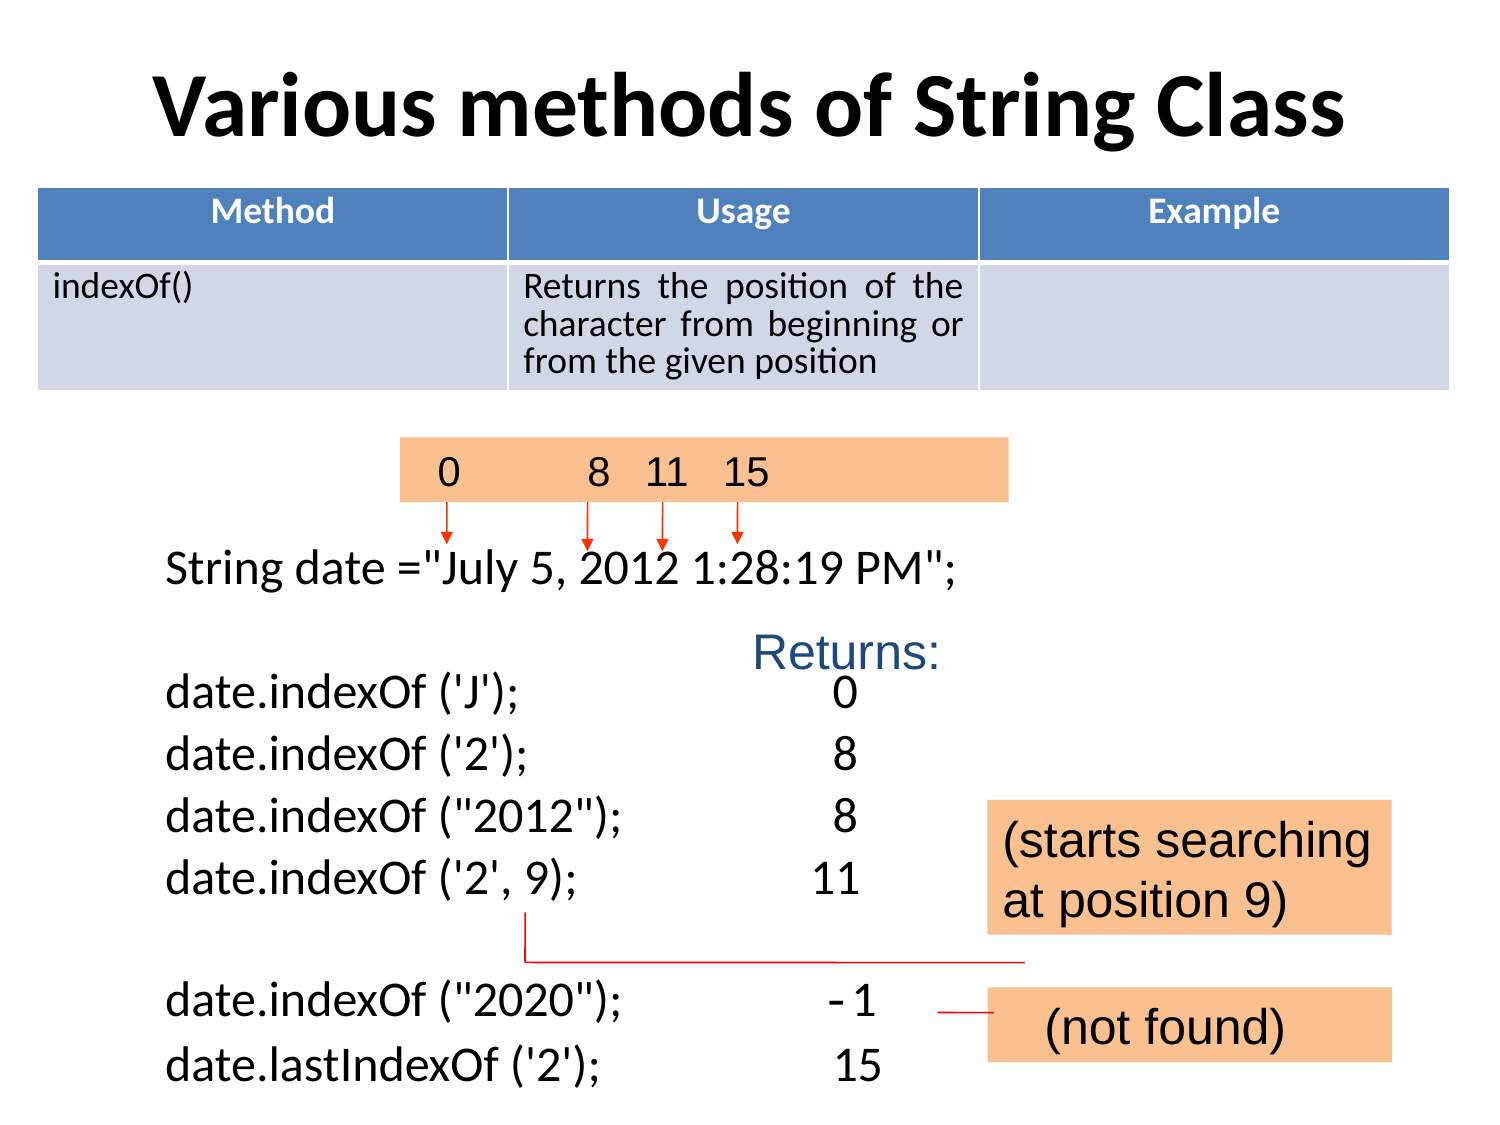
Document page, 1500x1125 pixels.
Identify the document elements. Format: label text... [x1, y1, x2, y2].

text_box Returns: [737, 612, 981, 688]
text_box (starts searching at position 9) [987, 799, 1392, 935]
table_cell [980, 265, 1449, 390]
table_header Usage [509, 188, 978, 260]
text_box String date ="July 5, 2012 1:28:19 PM"; date.indexOf ('J'); 0 date.indexOf ('2'); 8 date.indexOf ("2012"); 8 date.indexOf ('2', 9); 11 date.indexOf ("2020"); -1 date.lastIndexOf ('2'); 15 [149, 537, 1425, 1125]
text_box [656, 503, 669, 552]
text_box [731, 503, 744, 545]
table_cell Returns the position of the character from beginning or from the given position [509, 265, 978, 390]
table_header Method [38, 188, 507, 260]
table_header Example [980, 188, 1449, 260]
text_box [440, 503, 454, 545]
title Various methods of String Class [0, 24, 1500, 175]
text_box (not found) [987, 987, 1393, 1063]
text_box [581, 503, 594, 552]
text_box 0 8 11 15 [399, 437, 1009, 503]
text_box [524, 912, 1026, 963]
table_cell indexOf() [38, 265, 507, 390]
